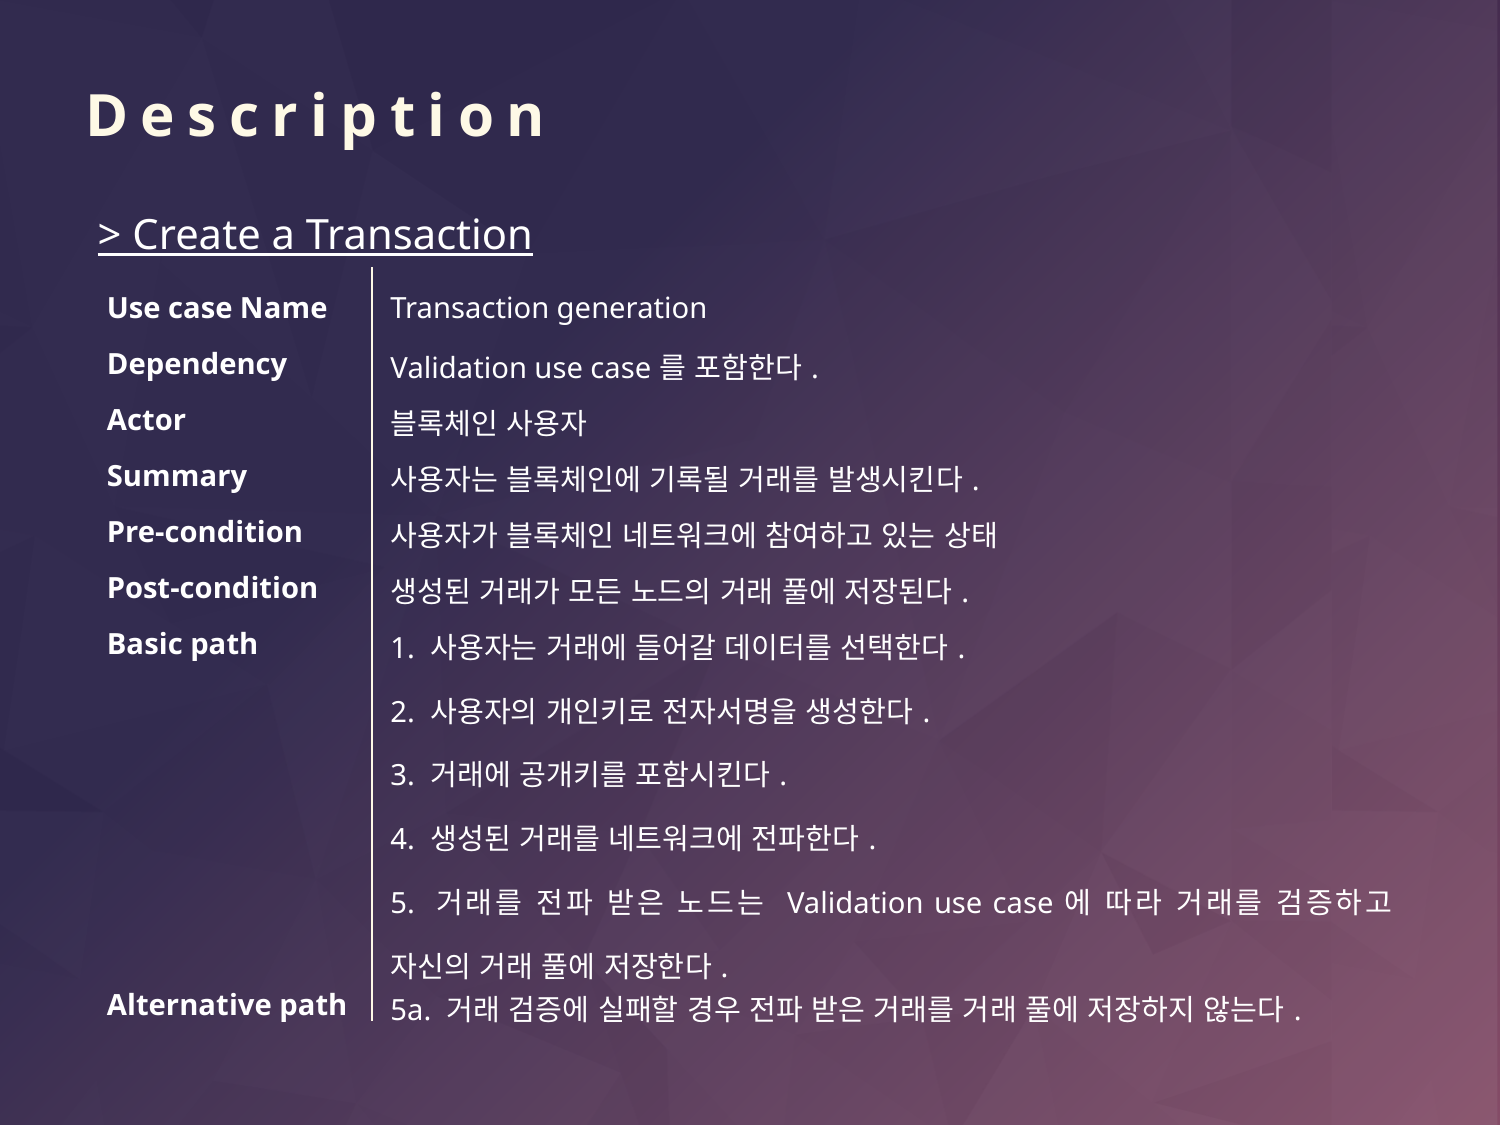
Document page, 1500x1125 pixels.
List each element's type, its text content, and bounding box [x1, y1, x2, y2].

table_cell Validation use case를 포함한다. [373, 323, 1411, 379]
picture [0, 0, 1498, 1125]
table_cell 1. 사용자는 거래에 들어갈 데이터를 선택한다. 2. 사용자의 개인키로 전자서명을 생성한다. 3. 거래에 공개키를 포함시킨다. 4. 생성된 거래를 네트워크에 전파한다. 5. 거래를 전파 받은 노드는 Validation use case에 따라 거래를 검증하고 자신의 거래 풀에 저장한다. [373, 603, 1411, 965]
table_cell 블록체인 사용자 [373, 379, 1411, 435]
title Description [0, 66, 738, 169]
table_cell 사용자는 블록체인에 기록될 거래를 발생시킨다. [373, 435, 1411, 491]
table_cell 생성된 거래가 모든 노드의 거래 풀에 저장된다. [373, 547, 1411, 603]
table_cell Dependency [89, 323, 371, 379]
table_cell Basic path [89, 603, 371, 965]
table_header Use case Name [89, 267, 371, 323]
table_cell Actor [89, 379, 371, 435]
table_cell Summary [89, 435, 371, 491]
text_box > Create a Transaction [82, 200, 548, 266]
table_cell Pre-condition [89, 491, 371, 547]
table_cell Post-condition [89, 547, 371, 603]
table_cell Alternative path [89, 965, 371, 1021]
table_header Transaction generation [373, 267, 1411, 323]
table_cell 5a. 거래 검증에 실패할 경우 전파 받은 거래를 거래 풀에 저장하지 않는다. [373, 965, 1411, 1021]
table_cell 사용자가 블록체인 네트워크에 참여하고 있는 상태 [373, 491, 1411, 547]
